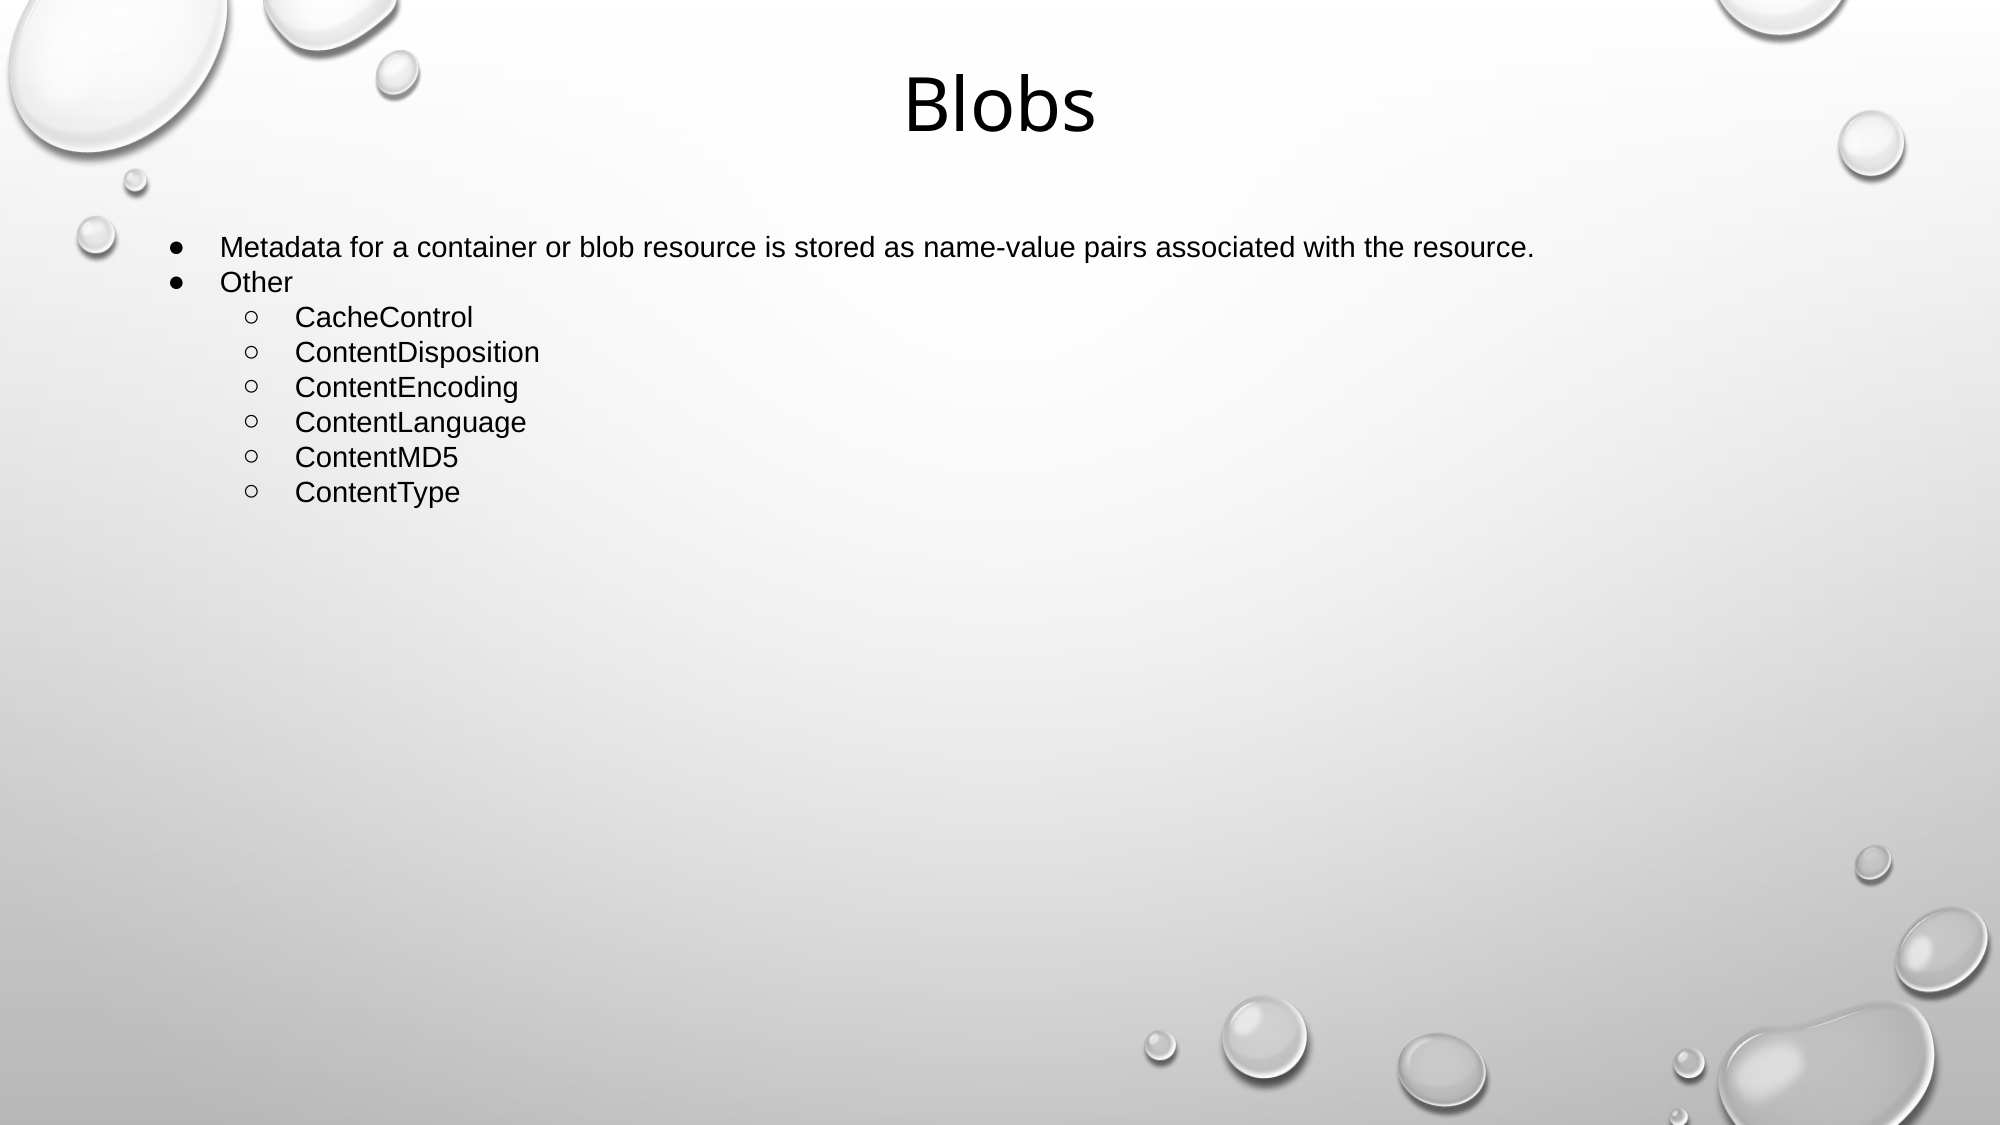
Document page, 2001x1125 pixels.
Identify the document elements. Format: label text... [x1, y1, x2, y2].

picture [0, 0, 2000, 1125]
text_box Metadata for a container or blob resource is stored as name-value pairs associated with the resource. Other CacheControl ContentDisposition ContentEncoding ContentLanguage ContentMD5 ContentType [129, 213, 1922, 1024]
title Blobs [149, 30, 1851, 184]
